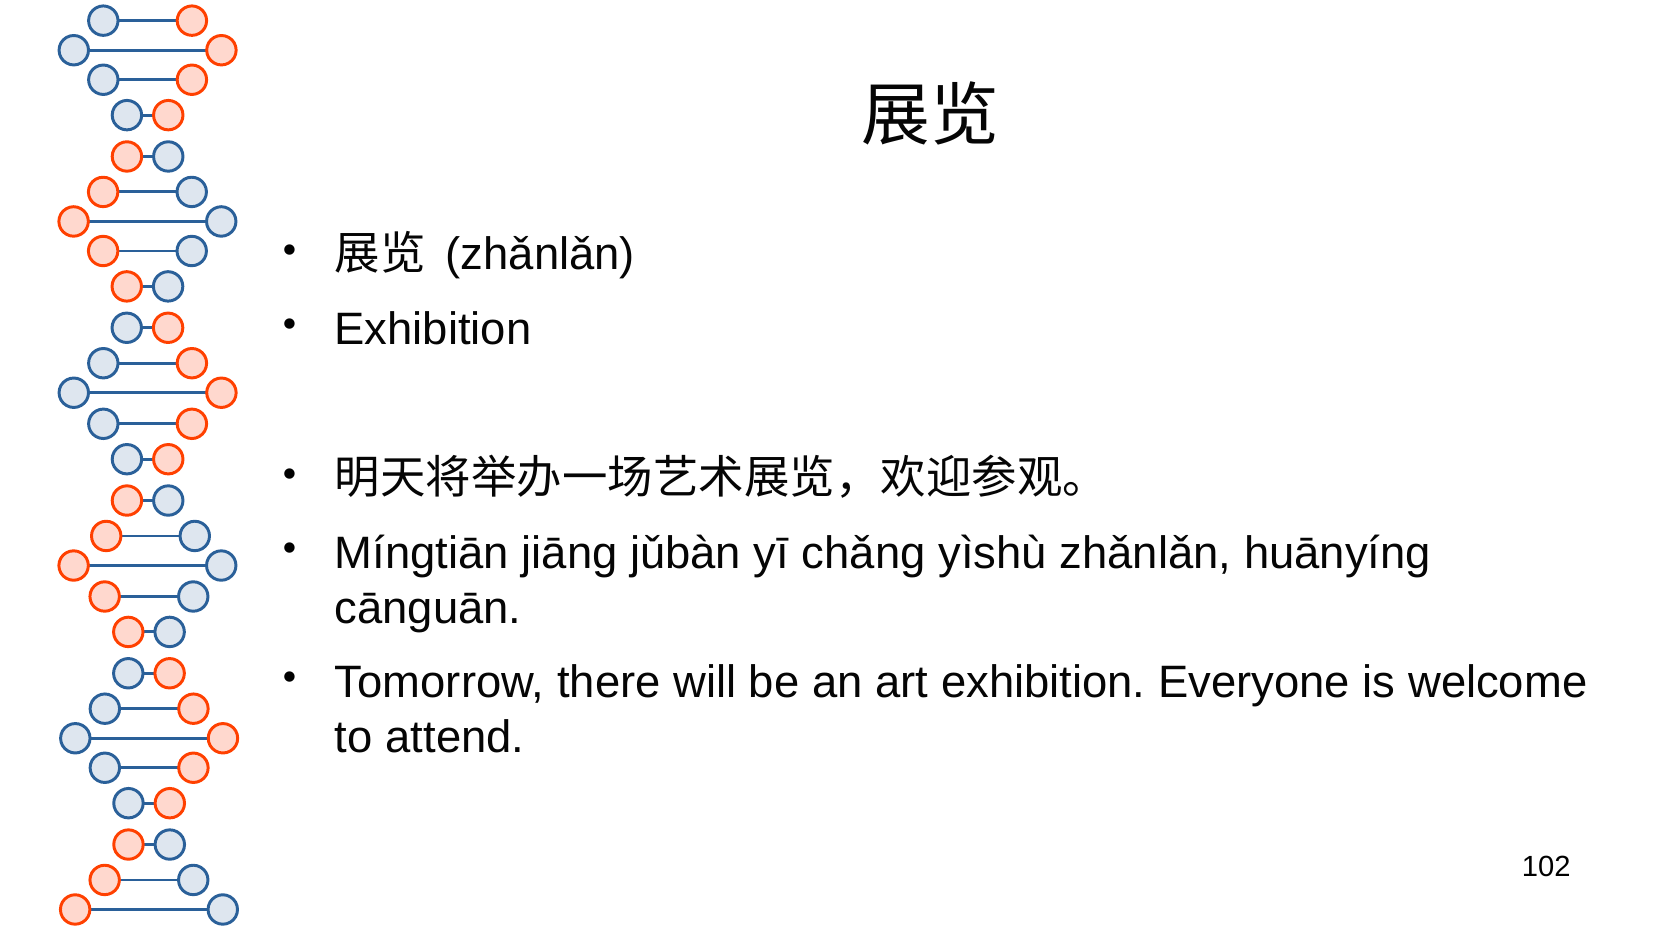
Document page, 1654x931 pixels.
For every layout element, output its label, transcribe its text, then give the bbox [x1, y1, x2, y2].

list 展览 (zhǎnlǎn) Exhibition 明天将举办一场艺术展览，欢迎参观。 Míngtiān jiāng jǔbàn yī chǎng yìshù zhǎnlǎn, huānyíng cānguān. Tomorrow, there will be an art exhibition. Everyone is welcome to attend. [265, 224, 1595, 764]
title 展览 [265, 35, 1595, 189]
slide_number 102 [1185, 847, 1571, 912]
